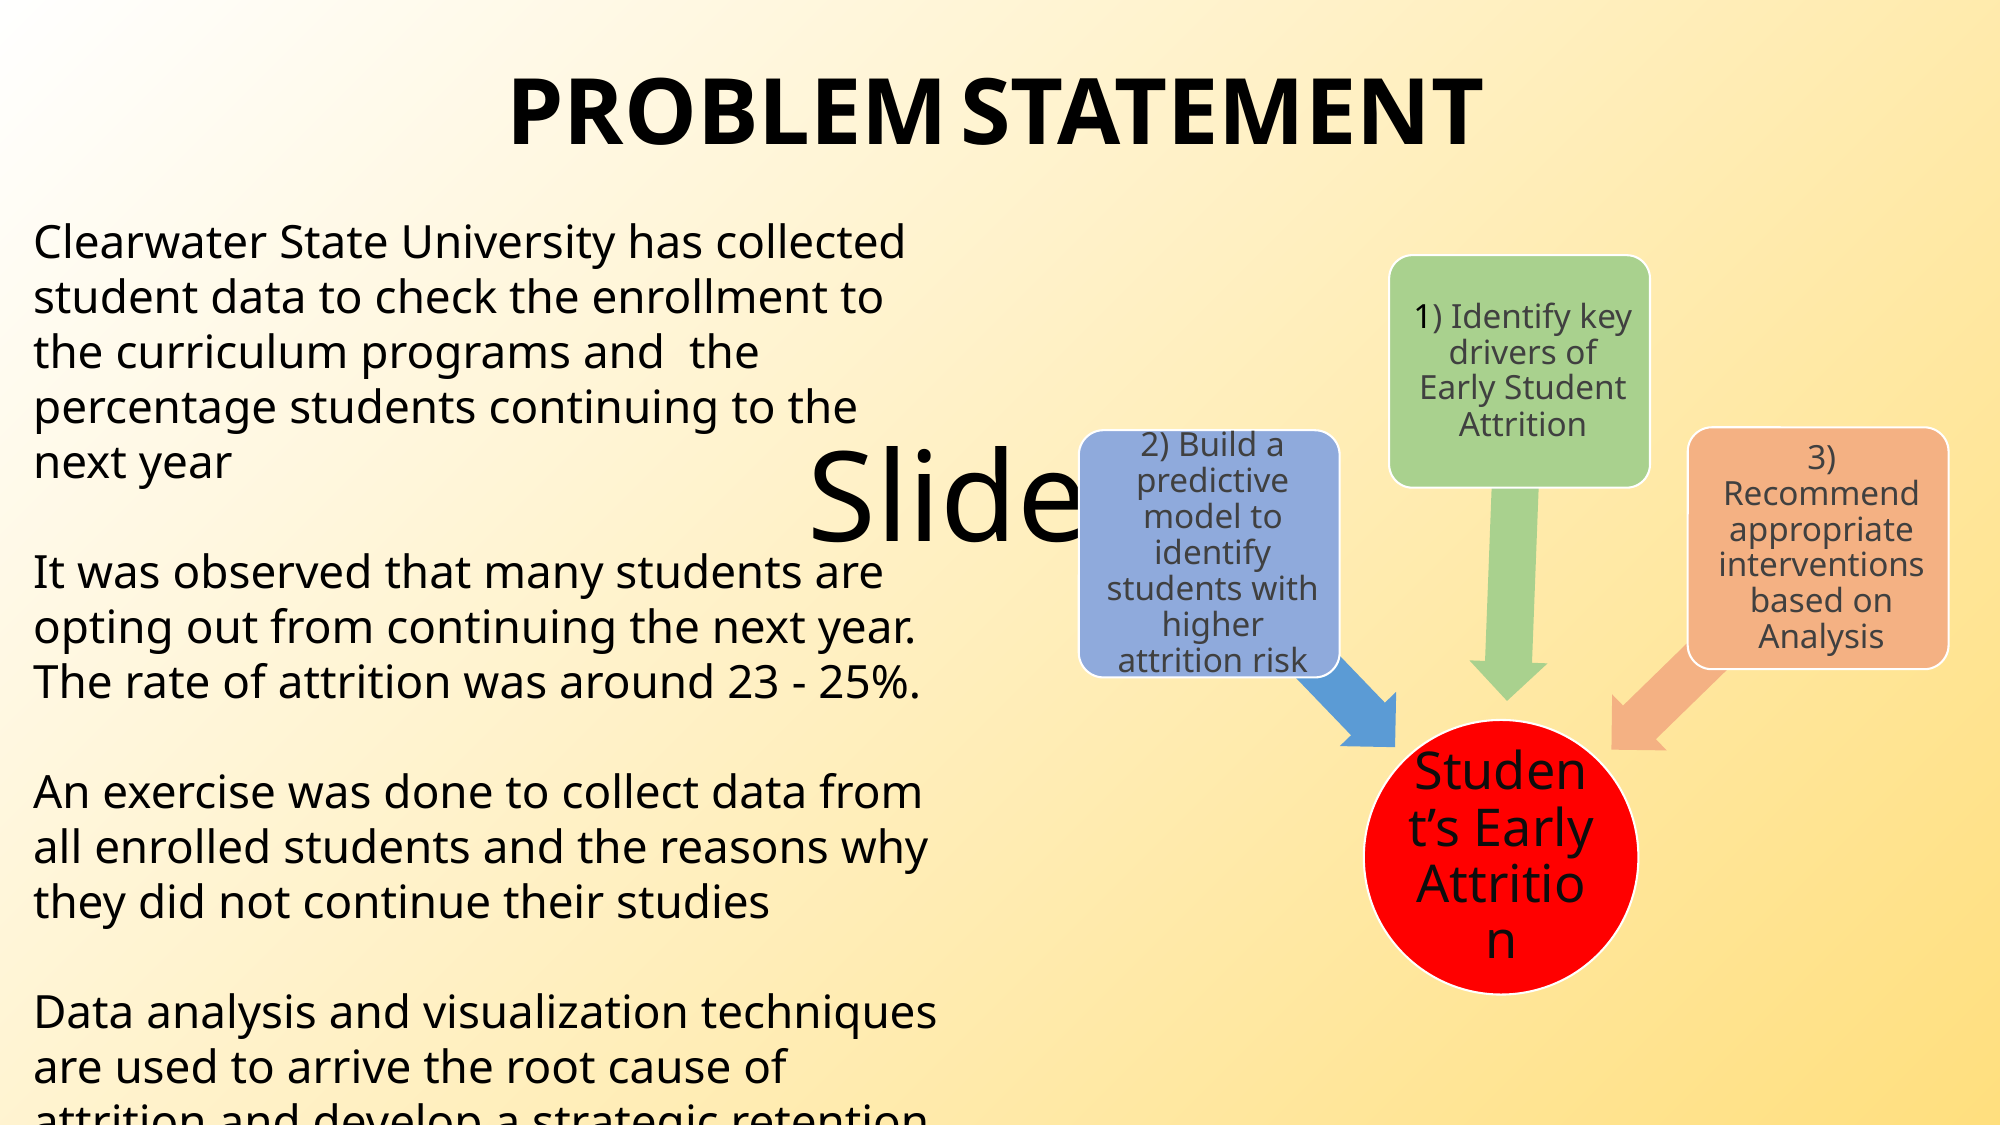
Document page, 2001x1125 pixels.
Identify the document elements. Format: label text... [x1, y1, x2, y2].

text_box Clearwater State University has collected student data to check the enrollment to the curriculum programs and the percentage students continuing to the next year It was observed that many students are opting out from continuing the next year. The rate of attrition was around 23 - 25%. An exercise was done to collect data from all enrolled students and the reasons why they did not continue their studies Data analysis and visualization techniques are used to arrive the root cause of attrition and develop a strategic retention plan [18, 205, 977, 1125]
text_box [1078, 177, 1949, 995]
title Slide 3 [249, 184, 1078, 576]
subtitle PROBLEM STATEMENT [263, 57, 1514, 174]
